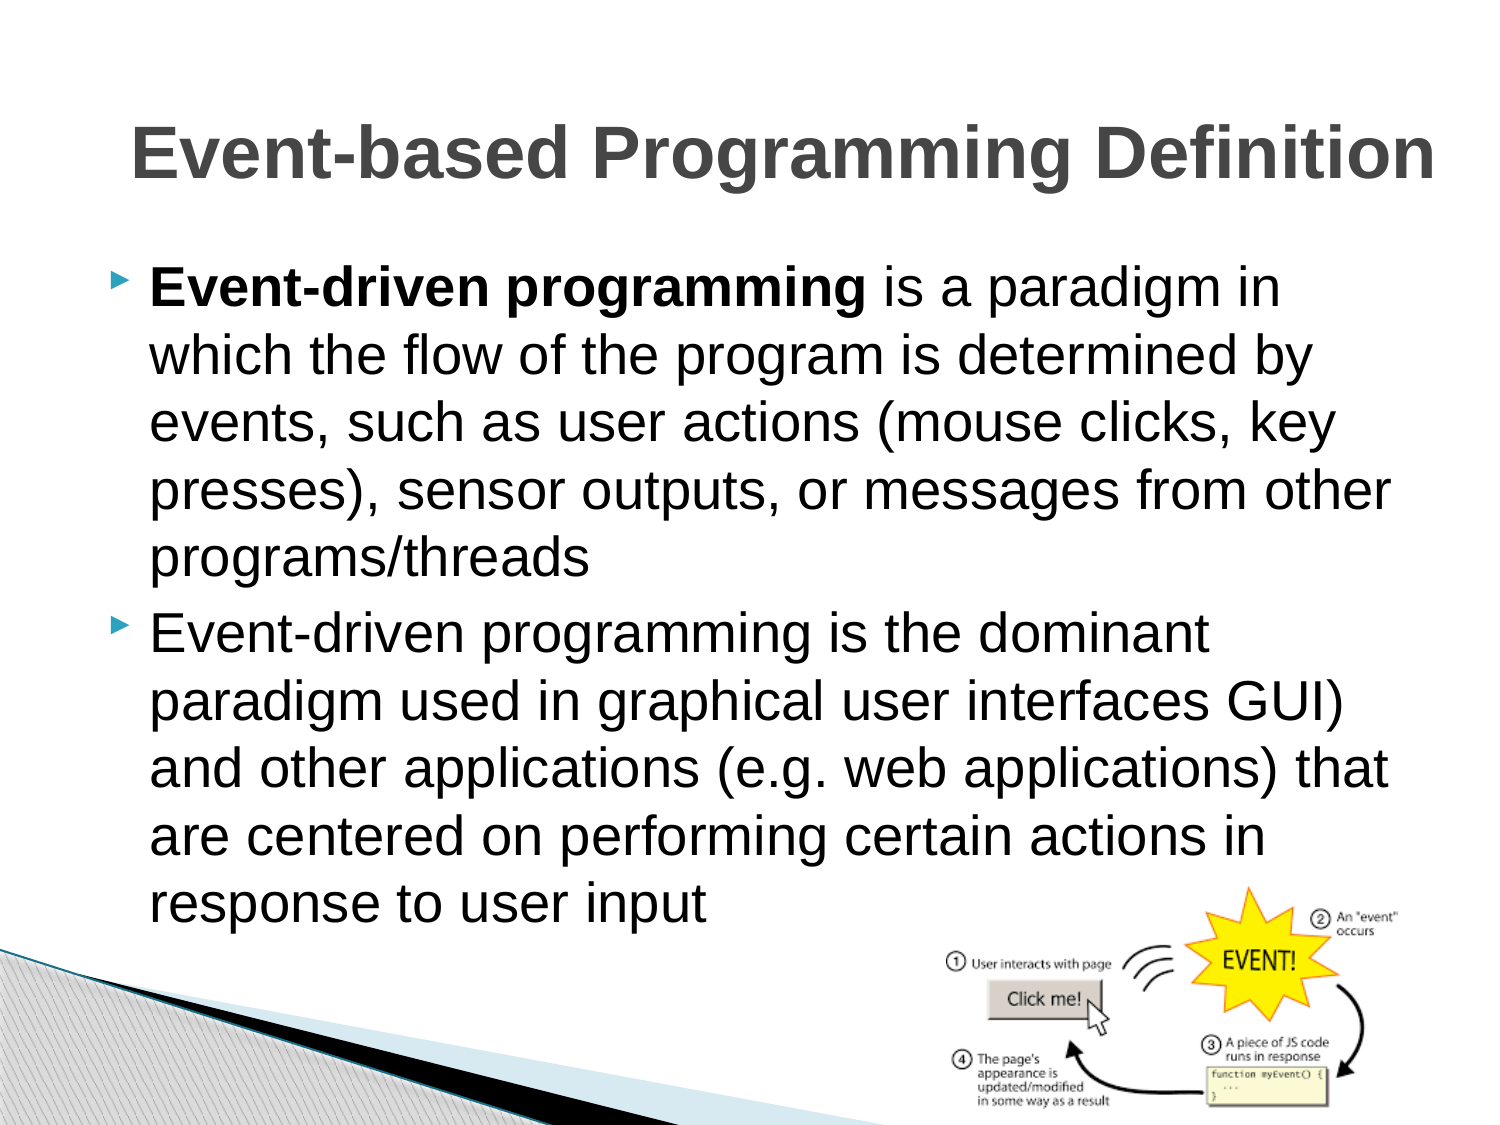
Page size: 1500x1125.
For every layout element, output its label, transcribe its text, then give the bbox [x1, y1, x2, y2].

list Event-driven programming is a paradigm in which the flow of the program is determined by events, such as user actions (mouse clicks, key presses), sensor outputs, or messages from other programs/threads Event-driven programming is the dominant paradigm used in graphical user interfaces GUI) and other applications (e.g. web applications) that are centered on performing certain actions in response to user input [75, 243, 1425, 986]
picture [946, 885, 1398, 1110]
title Event-based Programming Definition [108, 55, 1459, 243]
